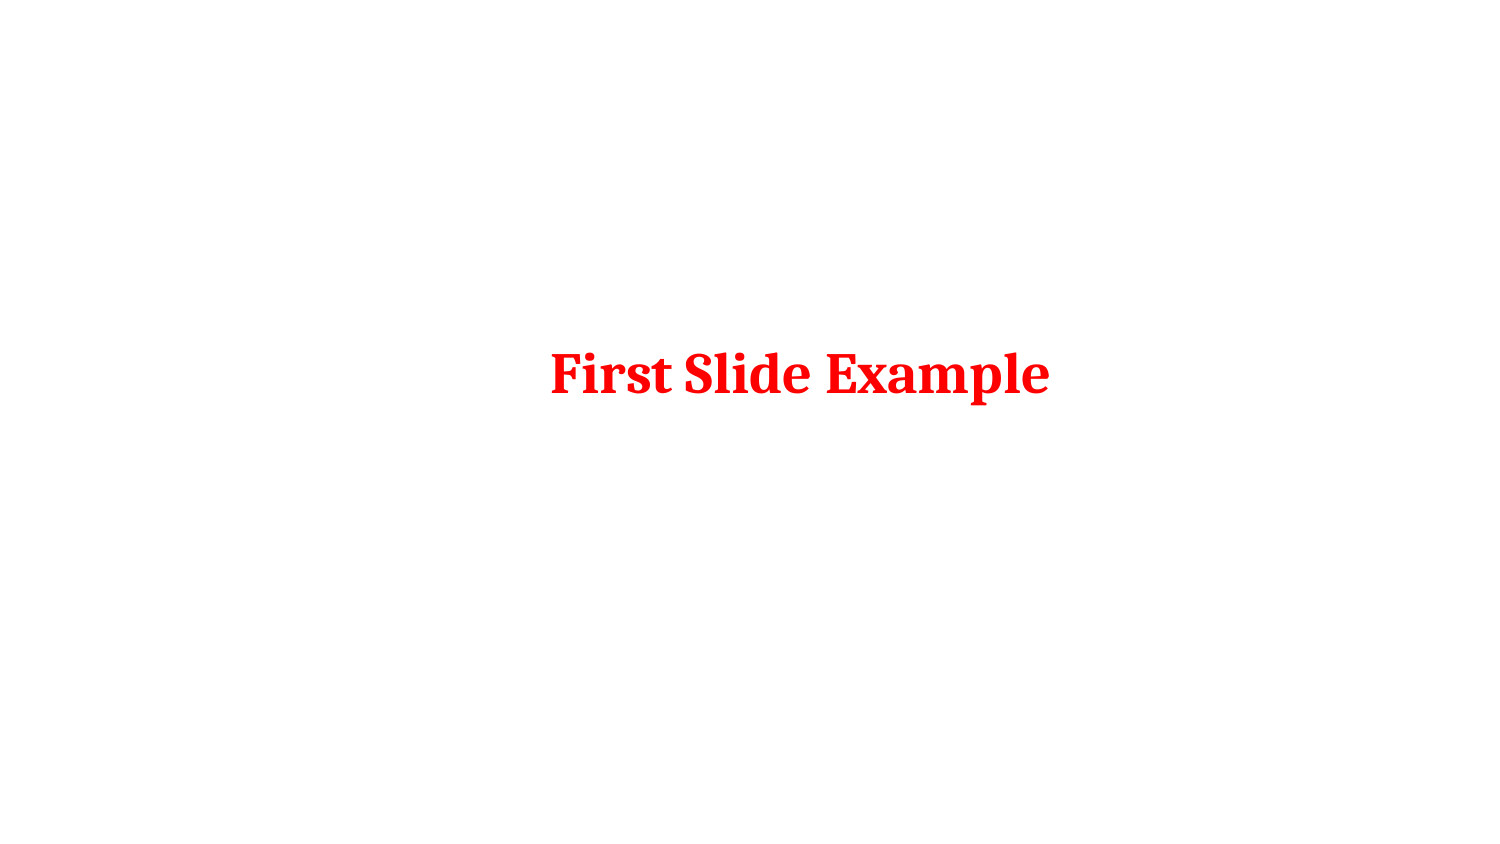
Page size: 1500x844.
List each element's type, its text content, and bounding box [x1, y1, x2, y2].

title First Slide Example [102, 110, 1500, 621]
